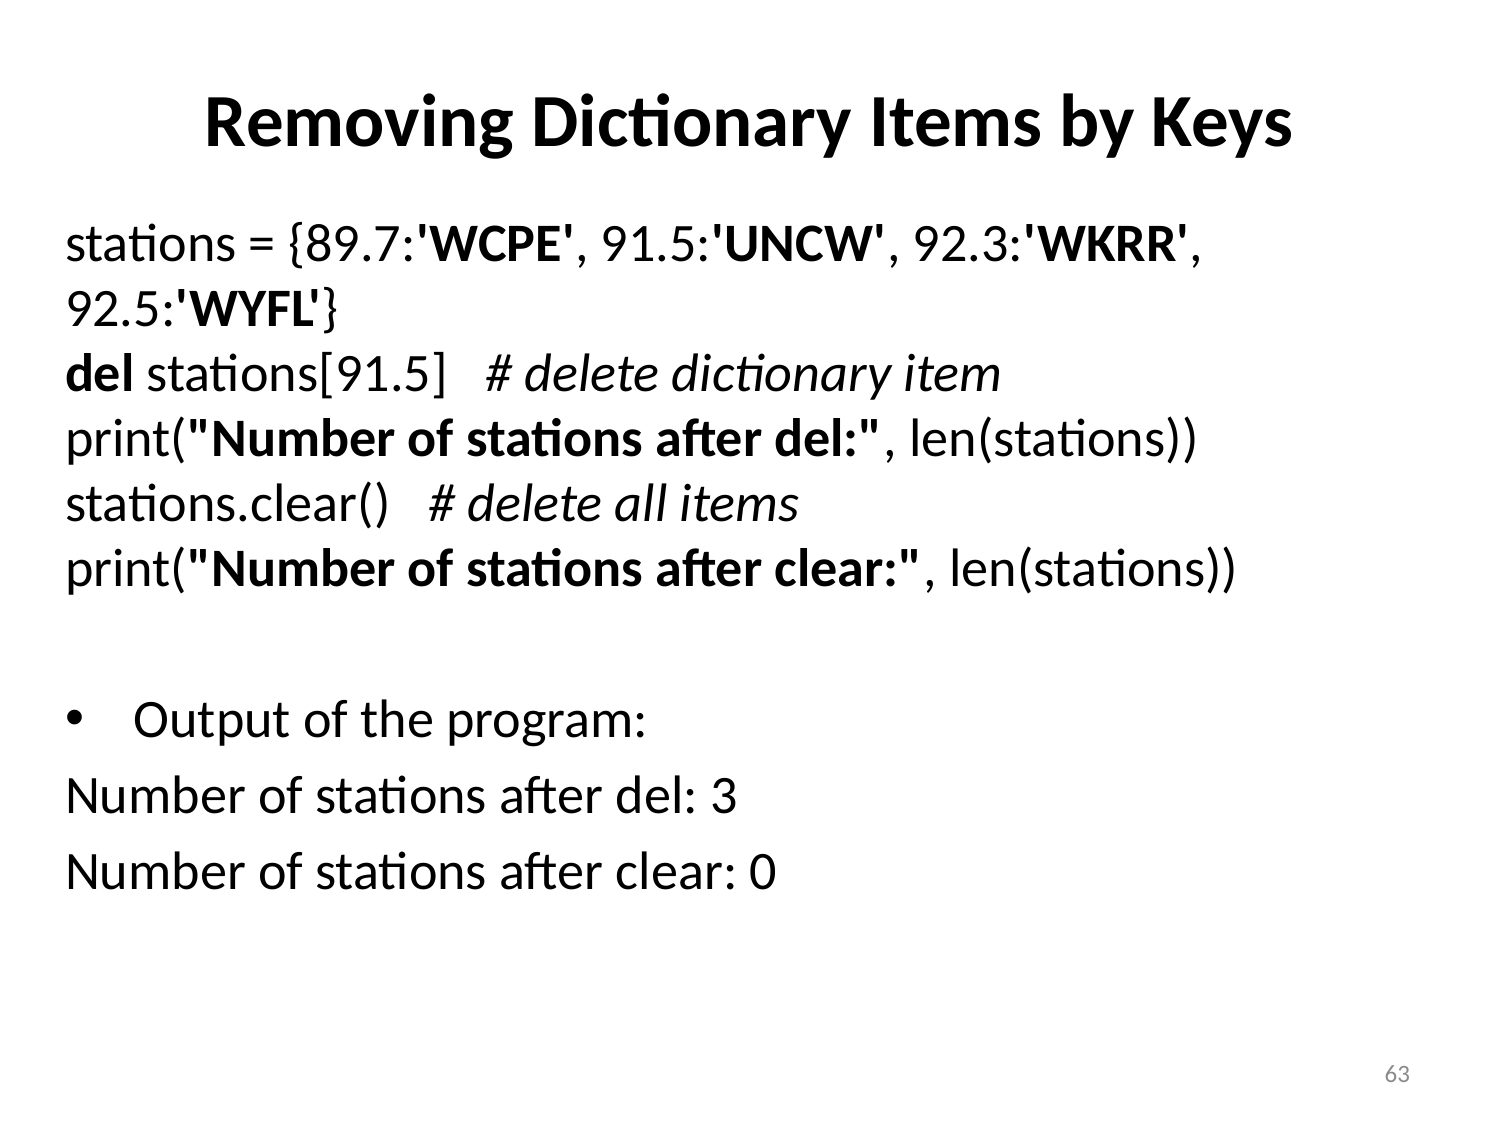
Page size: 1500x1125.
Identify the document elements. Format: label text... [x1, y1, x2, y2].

title Removing Dictionary Items by Keys [75, 45, 1425, 188]
slide_number 63 [1074, 1042, 1425, 1103]
list stations = {89.7:'WCPE', 91.5:'UNCW', 92.3:'WKRR', 92.5:'WYFL'} del stations[91.5] # delete dictionary item print("Number of stations after del:", len(stations)) stations.clear() # delete all items print("Number of stations after clear:", len(stations)) Output of the program: Number of stations after del: 3 Number of stations after clear: 0 [50, 200, 1425, 888]
